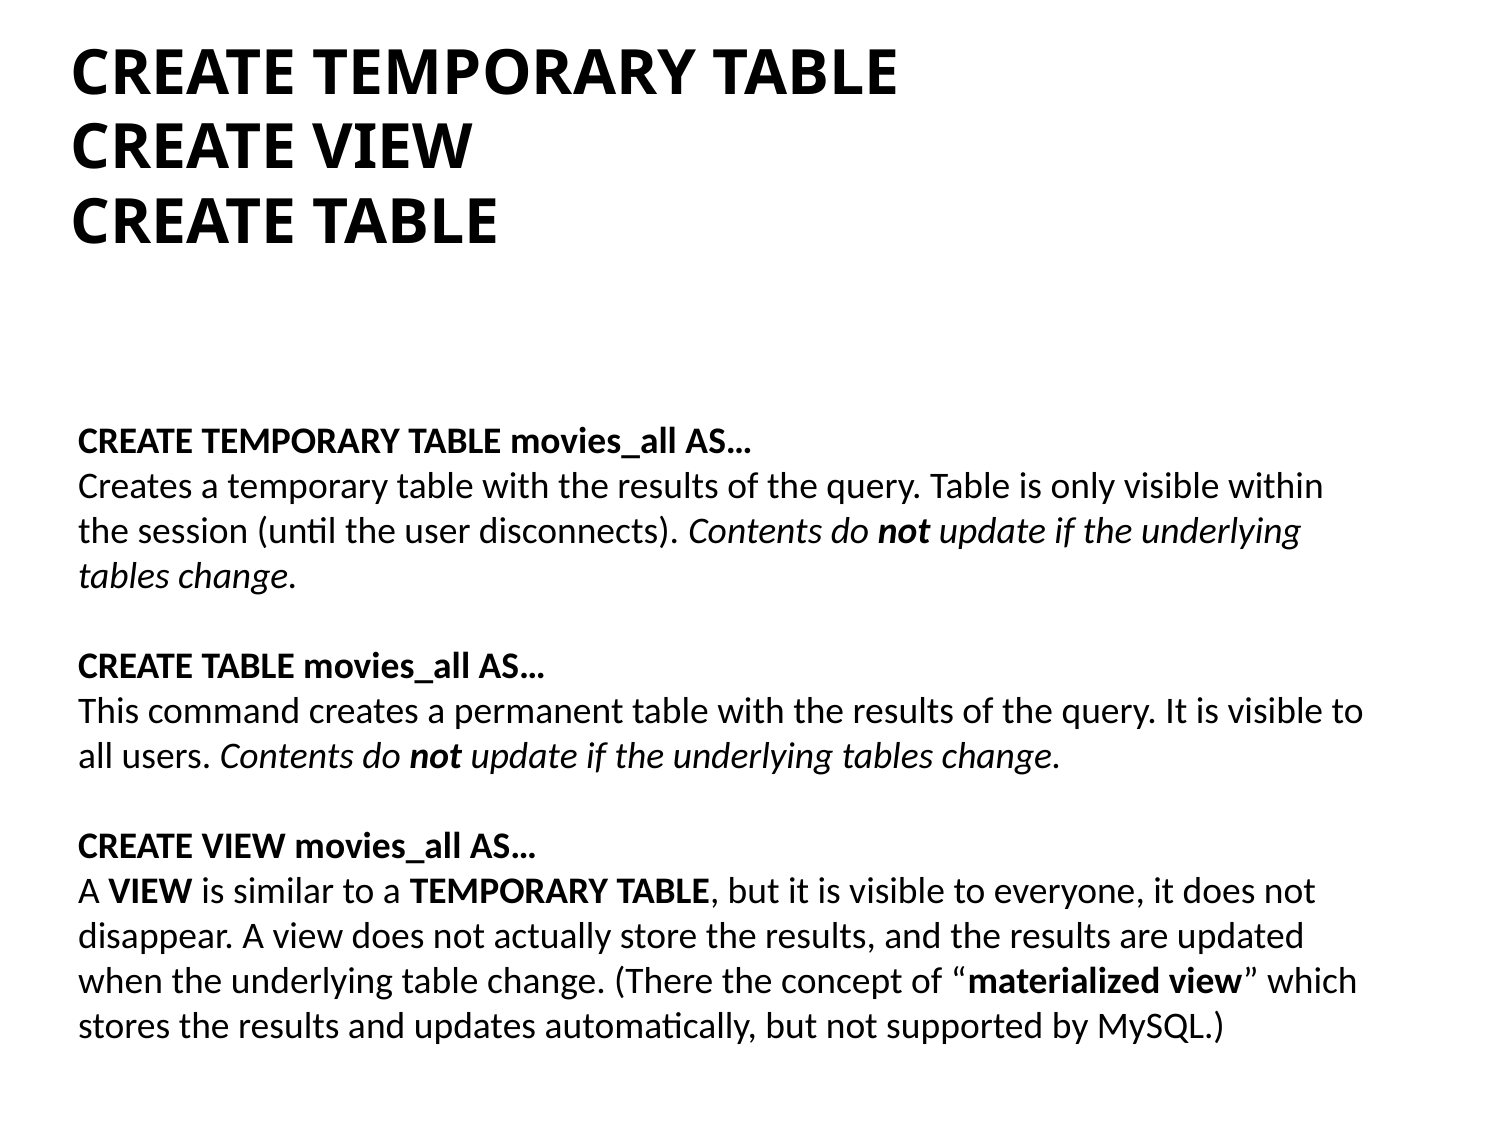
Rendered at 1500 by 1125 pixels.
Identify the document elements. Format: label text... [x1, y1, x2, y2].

text_box [77, 210, 1423, 261]
text_box CREATE TEMPORARY TABLE CREATE VIEW CREATE TABLE [63, 24, 1459, 264]
text_box CREATE TEMPORARY TABLE movies_all AS… Creates a temporary table with the results of the query. Table is only visible within the session (until the user disconnects). Contents do not update if the underlying tables change. CREATE TABLE movies_all AS… This command creates a permanent table with the results of the query. It is visible to all users. Contents do not update if the underlying tables change. CREATE VIEW movies_all AS… A VIEW is similar to a TEMPORARY TABLE, but it is visible to everyone, it does not disappear. A view does not actually store the results, and the results are updated when the underlying table change. (There the concept of “materialized view” which stores the results and updates automatically, but not supported by MySQL.) [63, 408, 1383, 1054]
